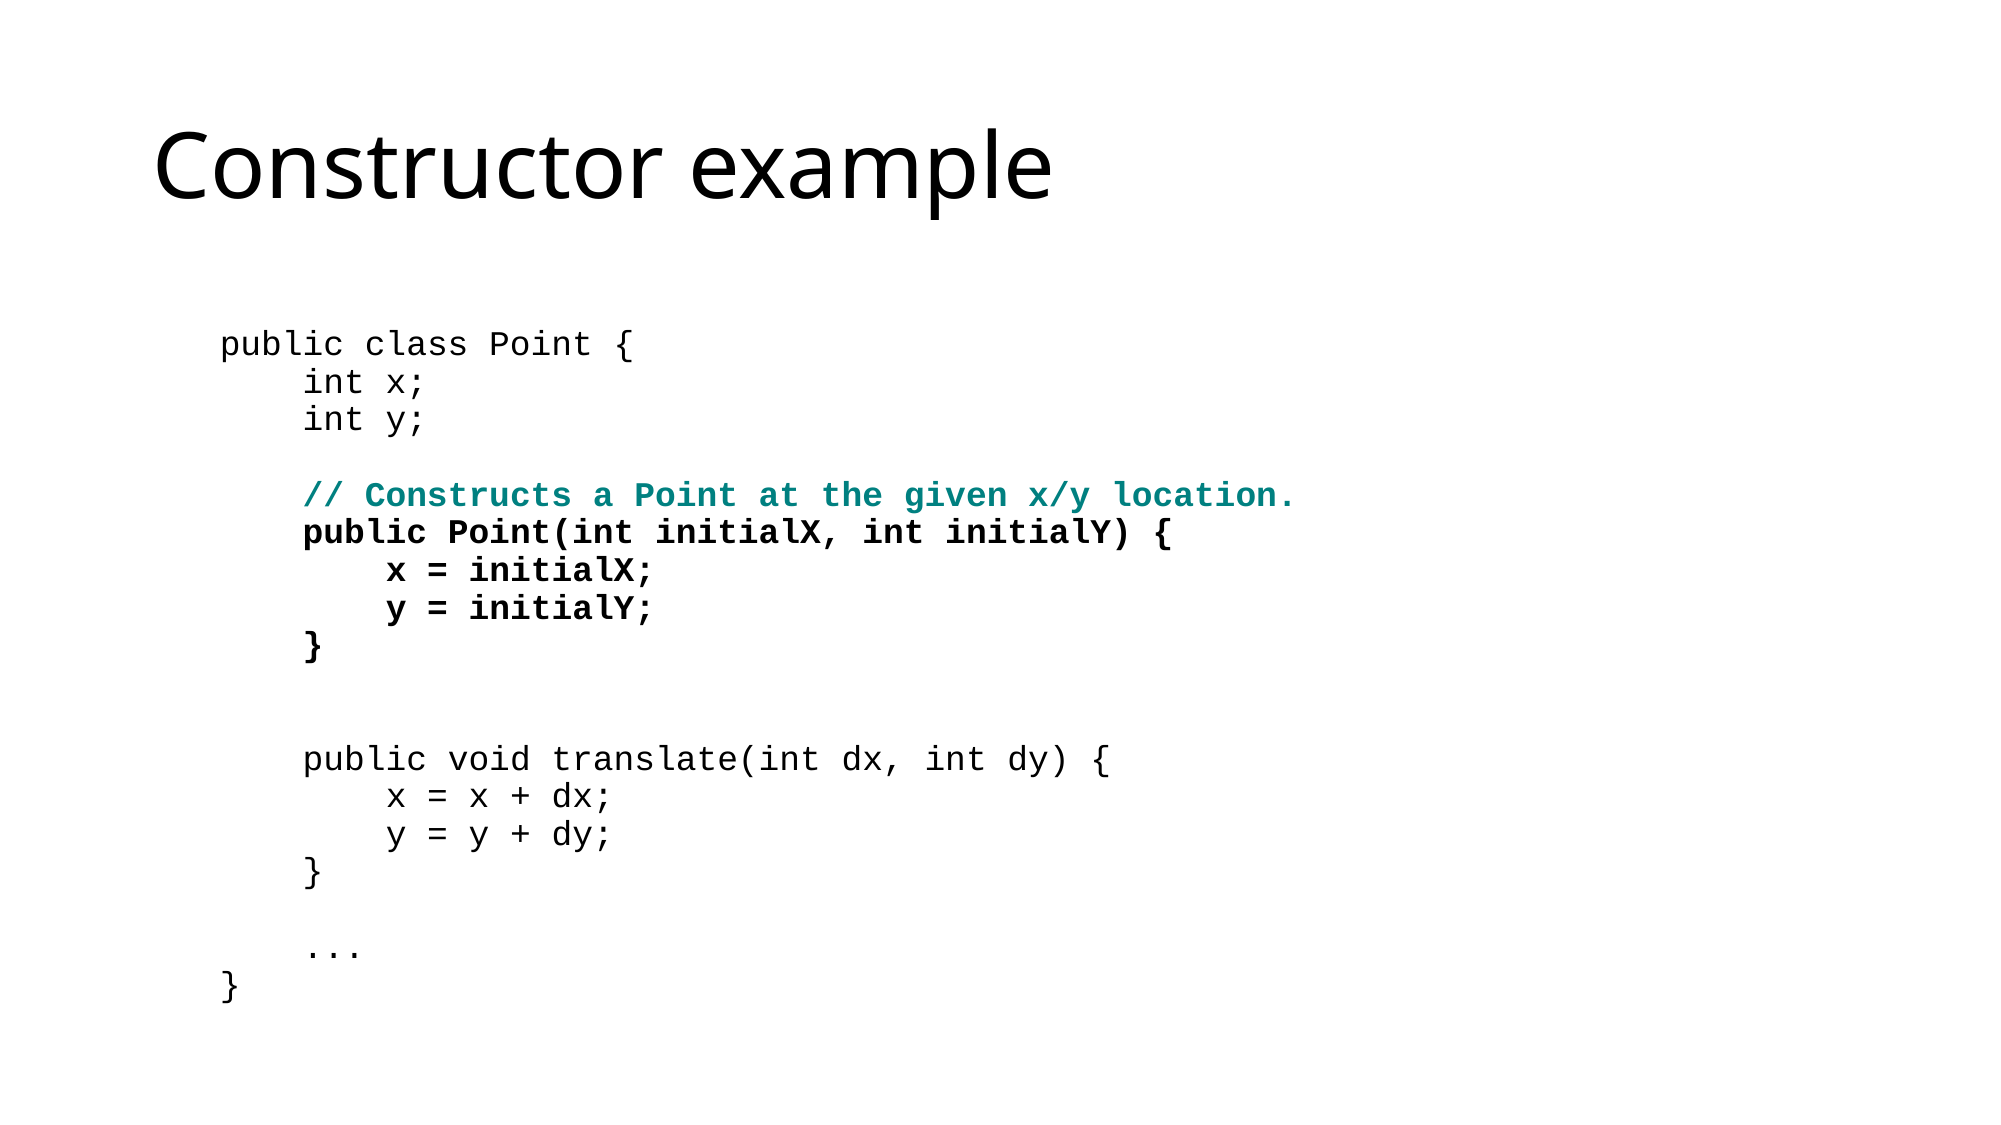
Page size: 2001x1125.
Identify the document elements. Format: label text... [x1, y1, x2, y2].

list public class Point { int x; int y; // Constructs a Point at the given x/y location. public Point(int initialX, int initialY) { x = initialX; y = initialY; } public void translate(int dx, int dy) { x = x + dx; y = y + dy; } ... } [137, 299, 1863, 1014]
title Constructor example [137, 59, 1863, 278]
